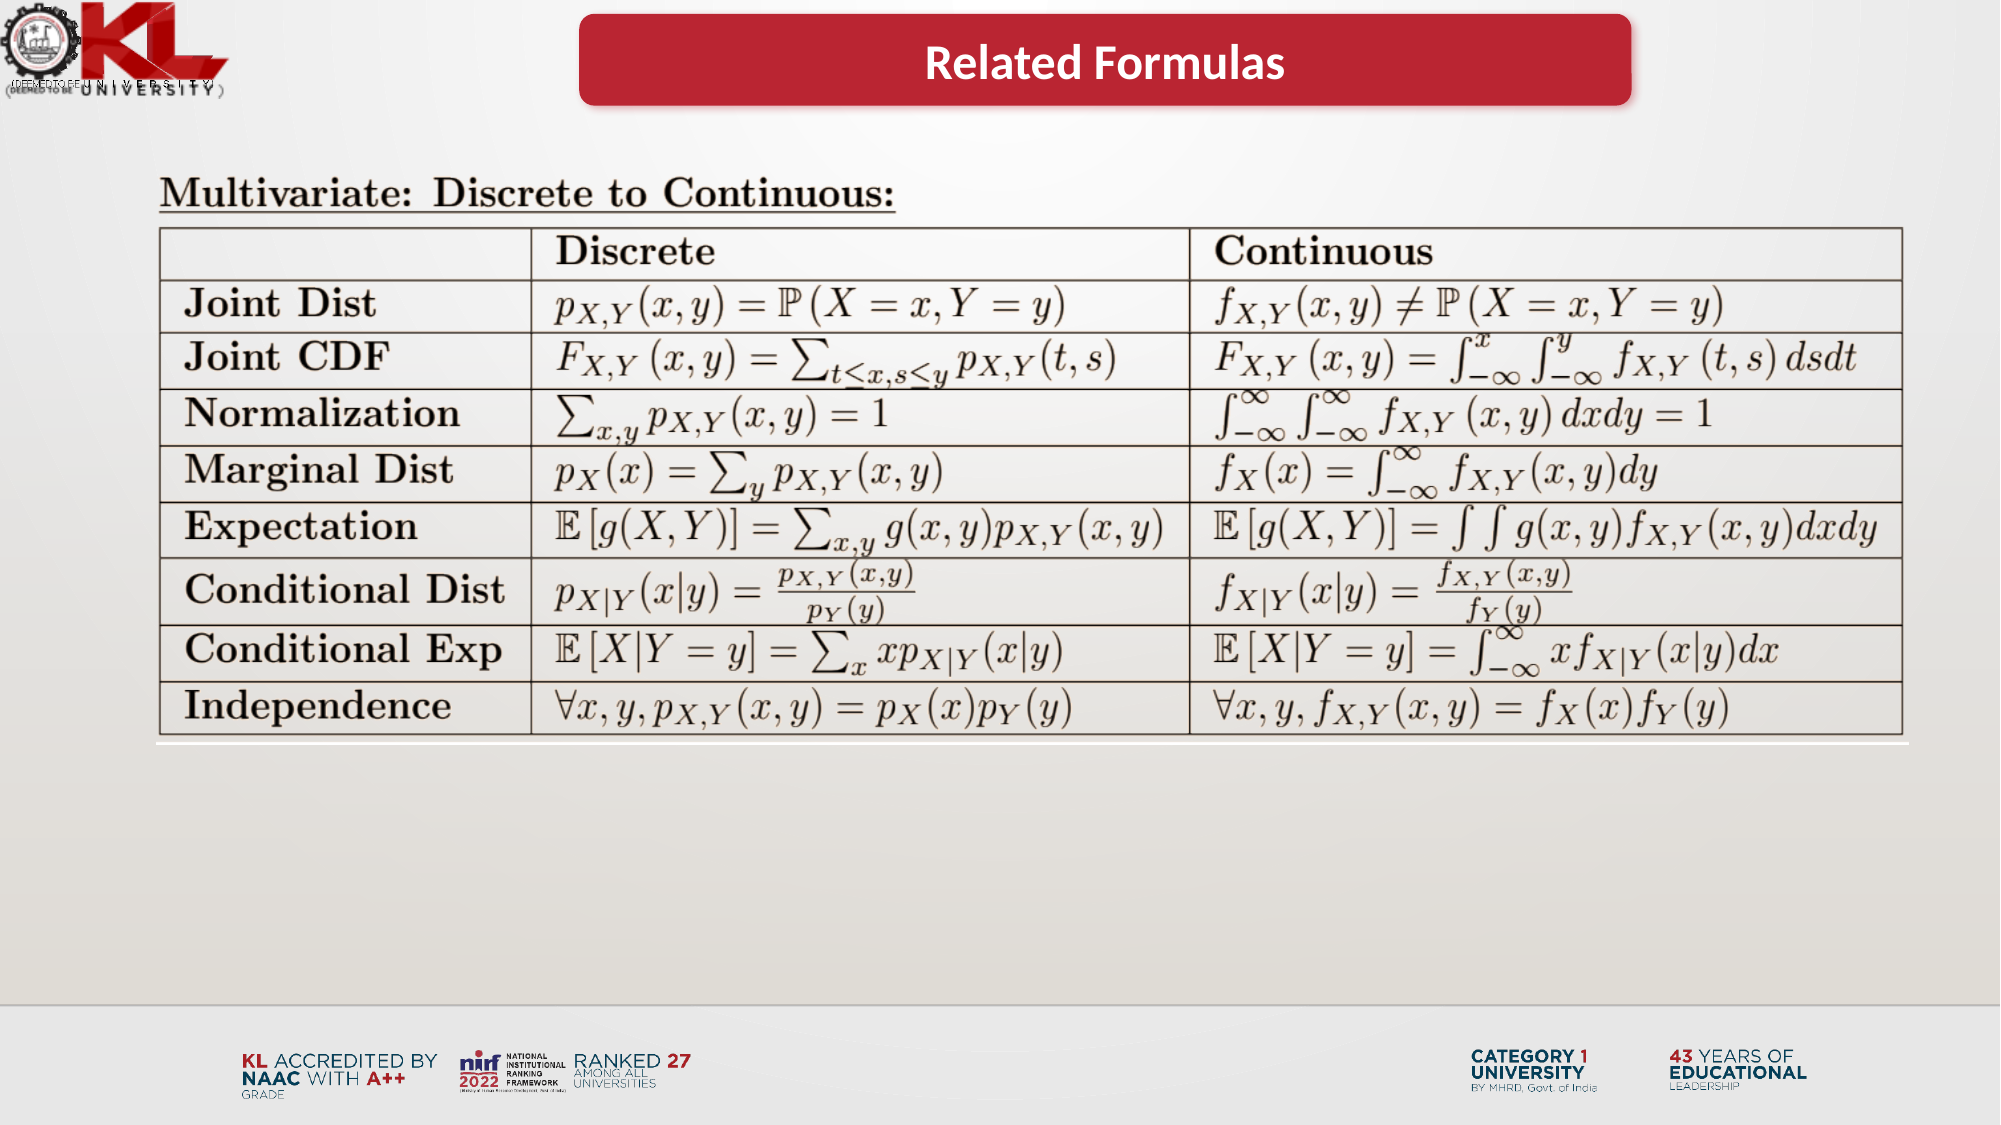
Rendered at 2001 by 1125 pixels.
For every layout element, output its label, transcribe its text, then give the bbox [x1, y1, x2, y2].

picture [238, 1045, 716, 1103]
picture [156, 172, 1909, 745]
text_box Related Formulas [578, 12, 1633, 107]
picture [1447, 1045, 1814, 1101]
picture [0, 0, 327, 99]
